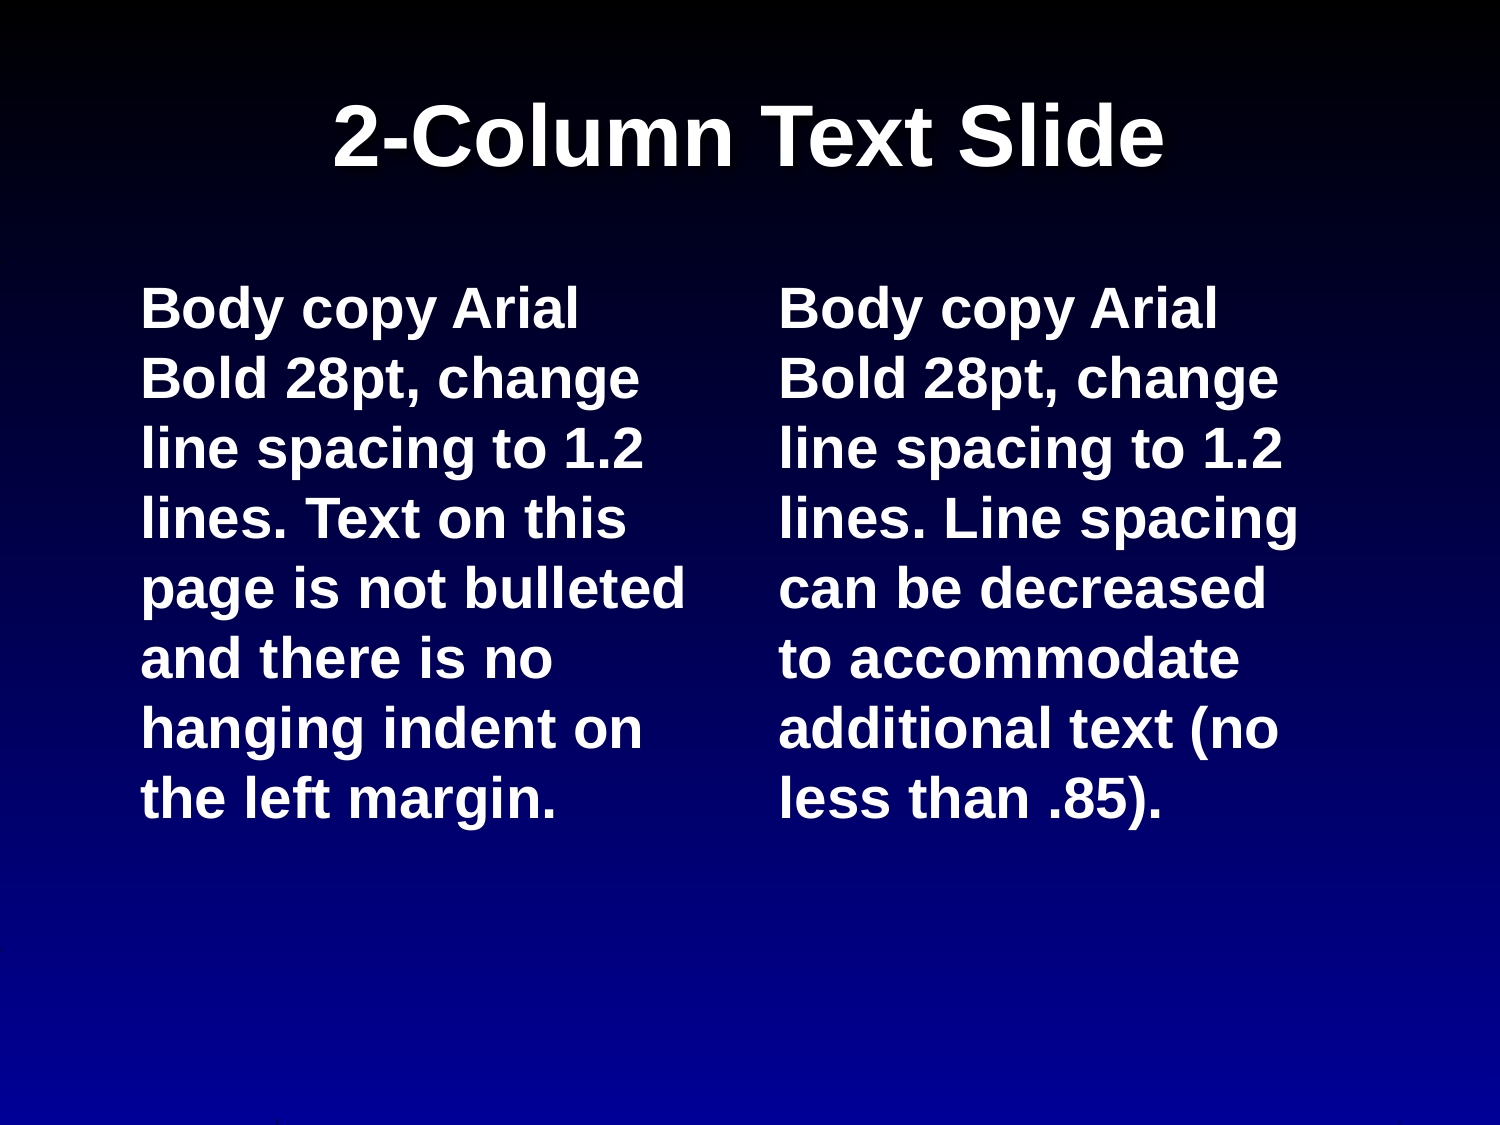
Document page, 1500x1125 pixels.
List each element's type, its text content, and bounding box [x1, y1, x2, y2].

list Body copy Arial Bold 28pt, change line spacing to 1.2 lines. Text on this page is not bulleted and there is no hanging indent on the left margin. [125, 262, 712, 957]
text_box Body copy Arial Bold 28pt, change line spacing to 1.2 lines. Line spacing can be decreased to accommodate additional text (no less than .85). [763, 262, 1350, 957]
title 2-Column Text Slide [108, 37, 1392, 225]
